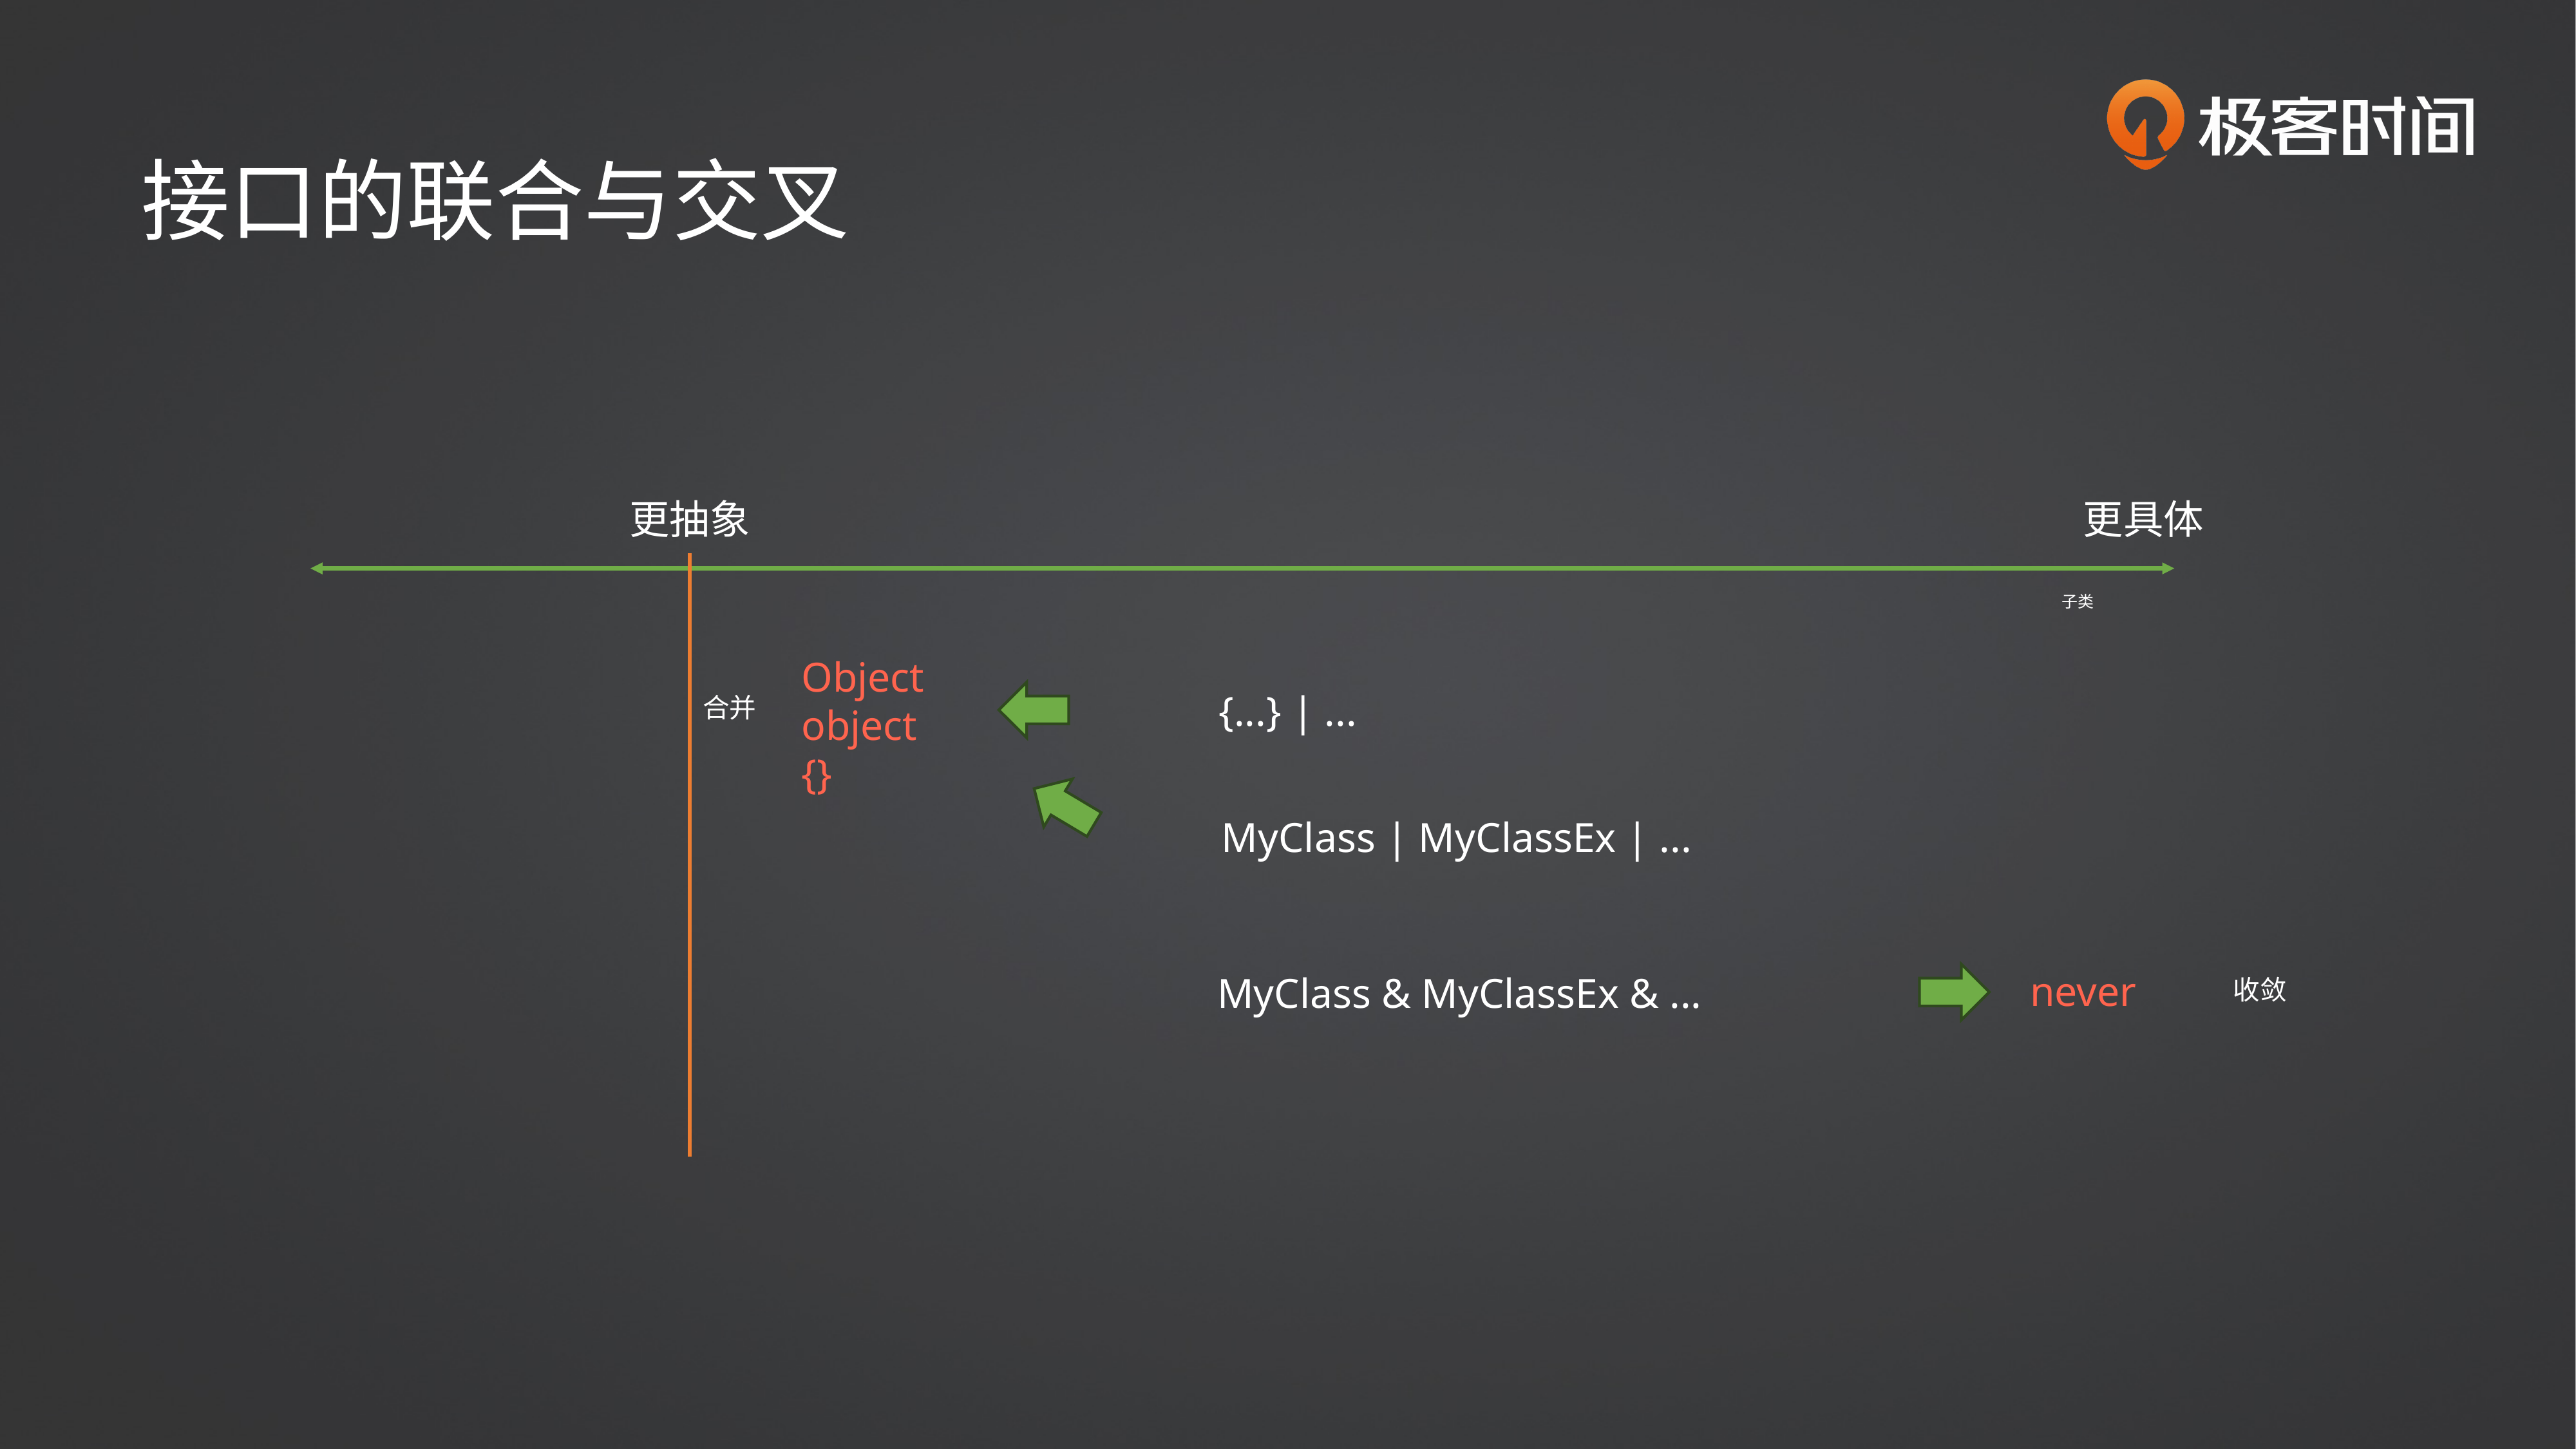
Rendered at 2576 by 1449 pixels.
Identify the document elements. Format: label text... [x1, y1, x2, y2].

text_box {...} | ... [1213, 680, 1363, 739]
text_box Object object {} [791, 641, 1007, 806]
text_box MyClass & MyClassEx & ... [1211, 962, 1709, 1022]
text_box 更具体 [2074, 484, 2266, 552]
text_box [310, 564, 689, 573]
text_box MyClass | MyClassEx | ... [1216, 806, 1698, 866]
picture [0, 0, 2576, 1449]
text_box 合并 [670, 681, 788, 734]
text_box 更抽象 [594, 484, 786, 552]
text_box 收敛 [2201, 963, 2319, 1016]
text_box [690, 564, 2175, 573]
text_box never [1976, 956, 2191, 1025]
text_box [1919, 964, 1976, 1020]
text_box 接口的联合与交叉 [135, 139, 895, 257]
text_box 子类 [2019, 582, 2137, 621]
text_box [1034, 779, 1102, 837]
text_box [998, 681, 1069, 738]
